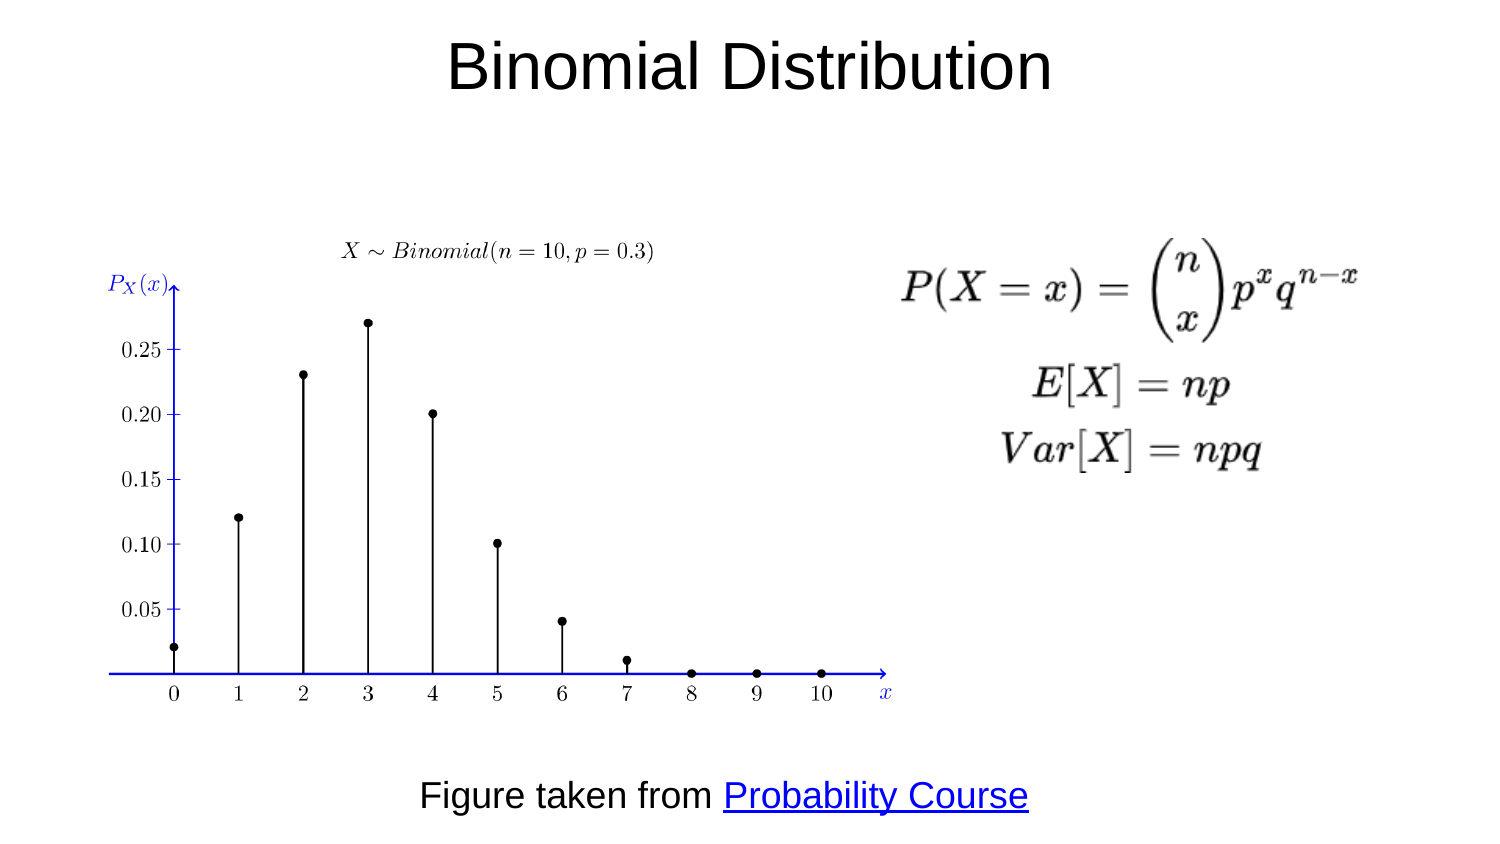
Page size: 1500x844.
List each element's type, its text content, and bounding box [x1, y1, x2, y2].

text_box Figure taken from Probability Course [404, 763, 1143, 824]
picture [99, 233, 1362, 708]
title Binomial Distribution [57, 22, 1442, 104]
